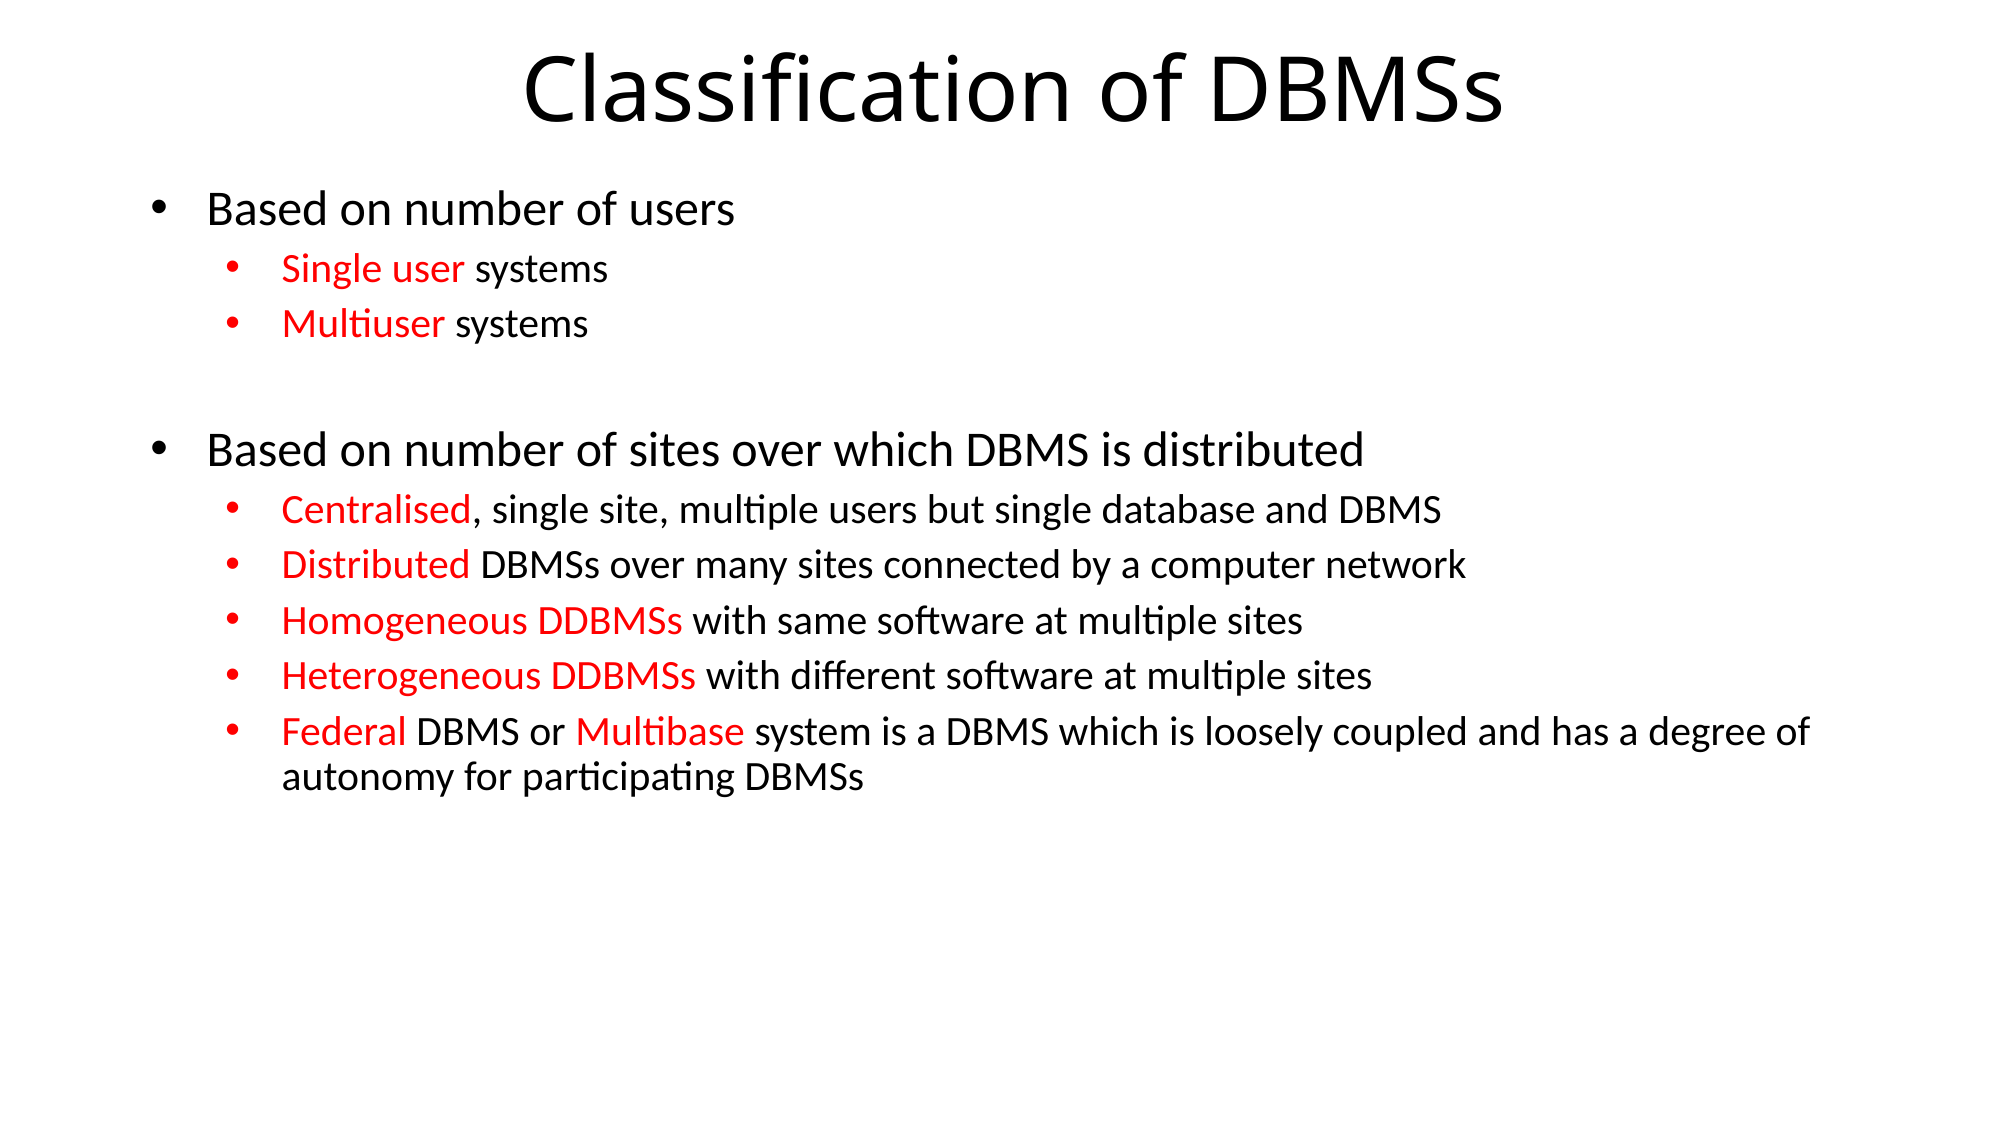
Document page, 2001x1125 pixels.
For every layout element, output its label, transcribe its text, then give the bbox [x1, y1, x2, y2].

subtitle Based on number of users Single user systems Multiuser systems Based on number of sites over which DBMS is distributed Centralised, single site, multiple users but single database and DBMS Distributed DBMSs over many sites connected by a computer network Homogeneous DDBMSs with same software at multiple sites Heterogeneous DDBMSs with different software at multiple sites Federal DBMS or Multibase system is a DBMS which is loosely coupled and has a degree of autonomy for participating DBMSs [135, 174, 1892, 1090]
title Classification of DBMSs [135, 35, 1892, 149]
